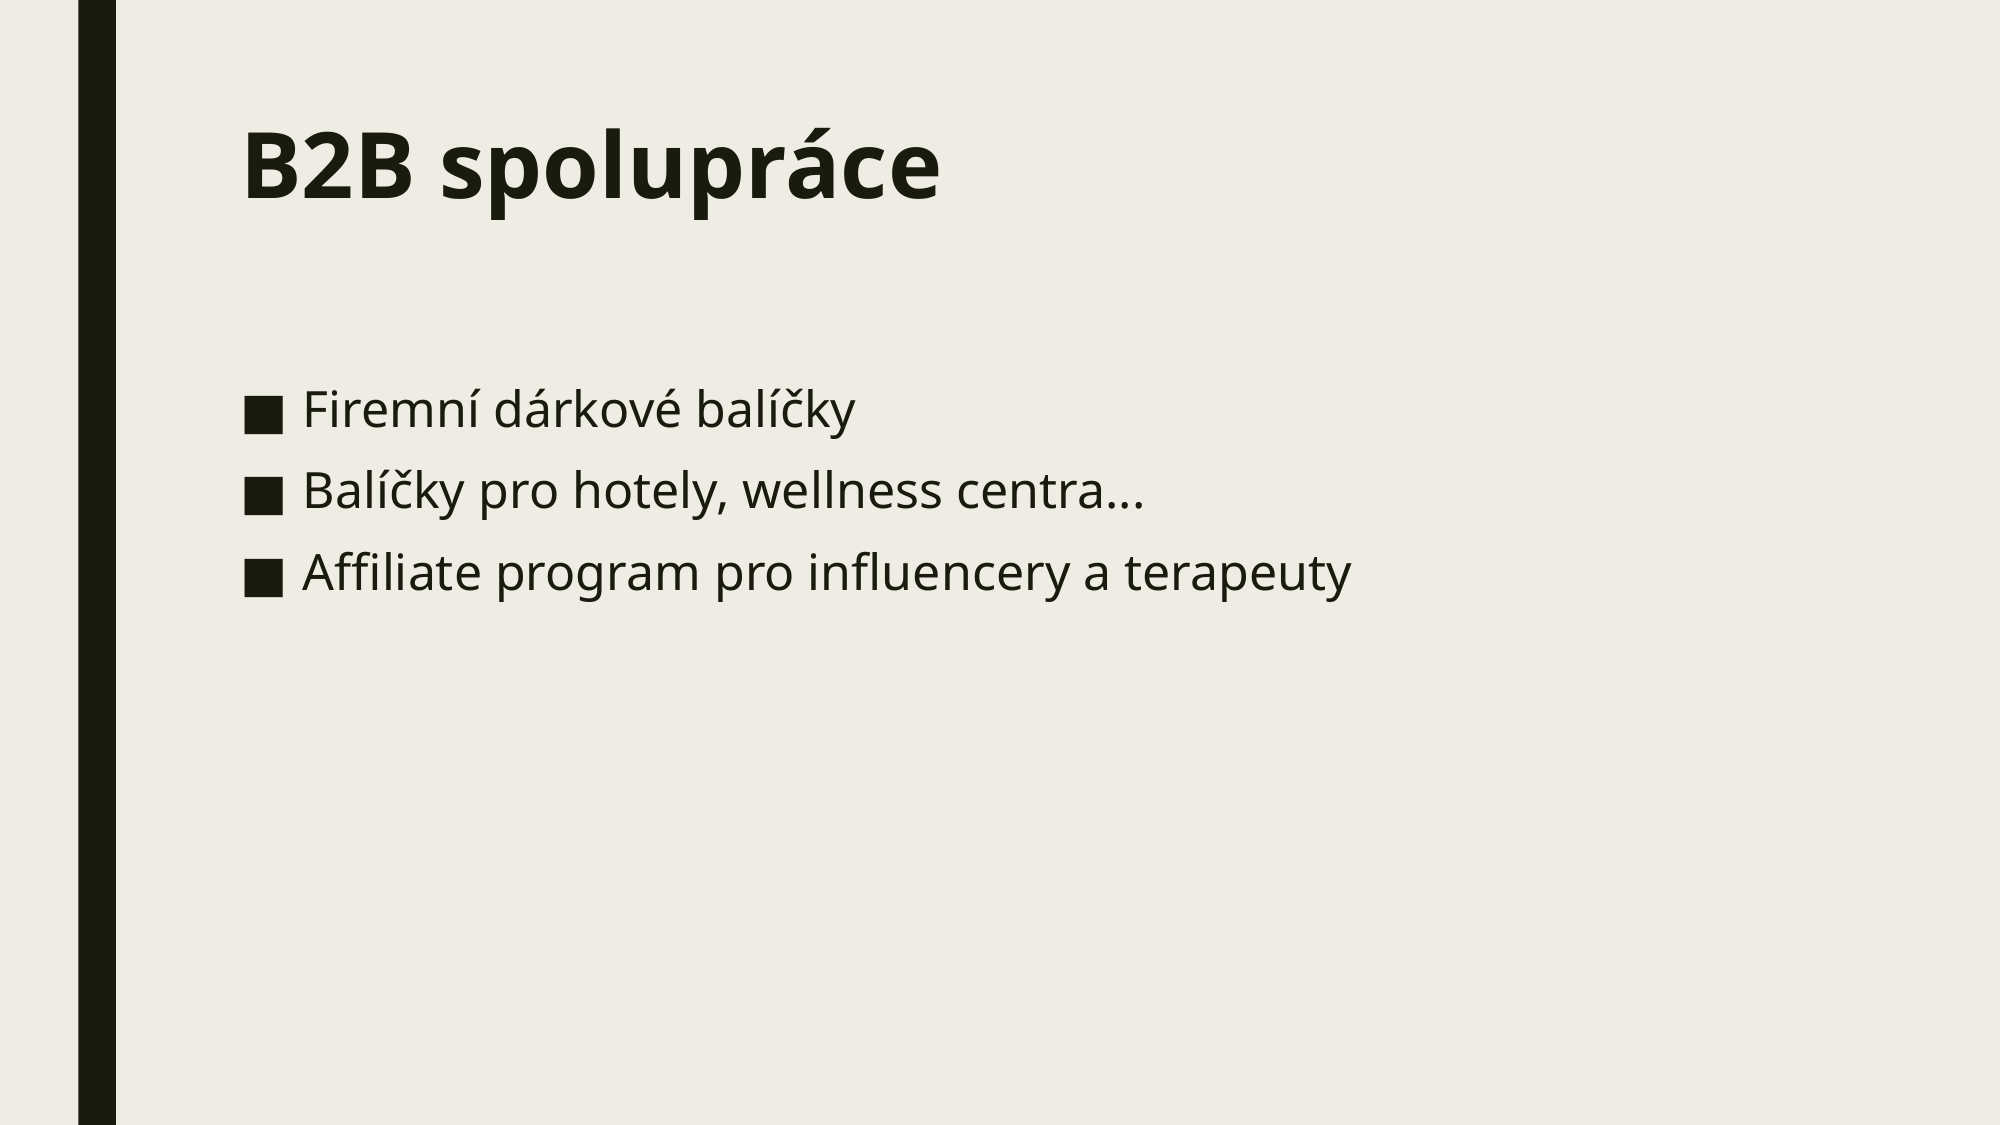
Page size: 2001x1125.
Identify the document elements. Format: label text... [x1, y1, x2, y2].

list Firemní dárkové balíčky Balíčky pro hotely, wellness centra... Affiliate program pro influencery a terapeuty [225, 375, 1800, 963]
title B2B spolupráce [225, 112, 1800, 357]
